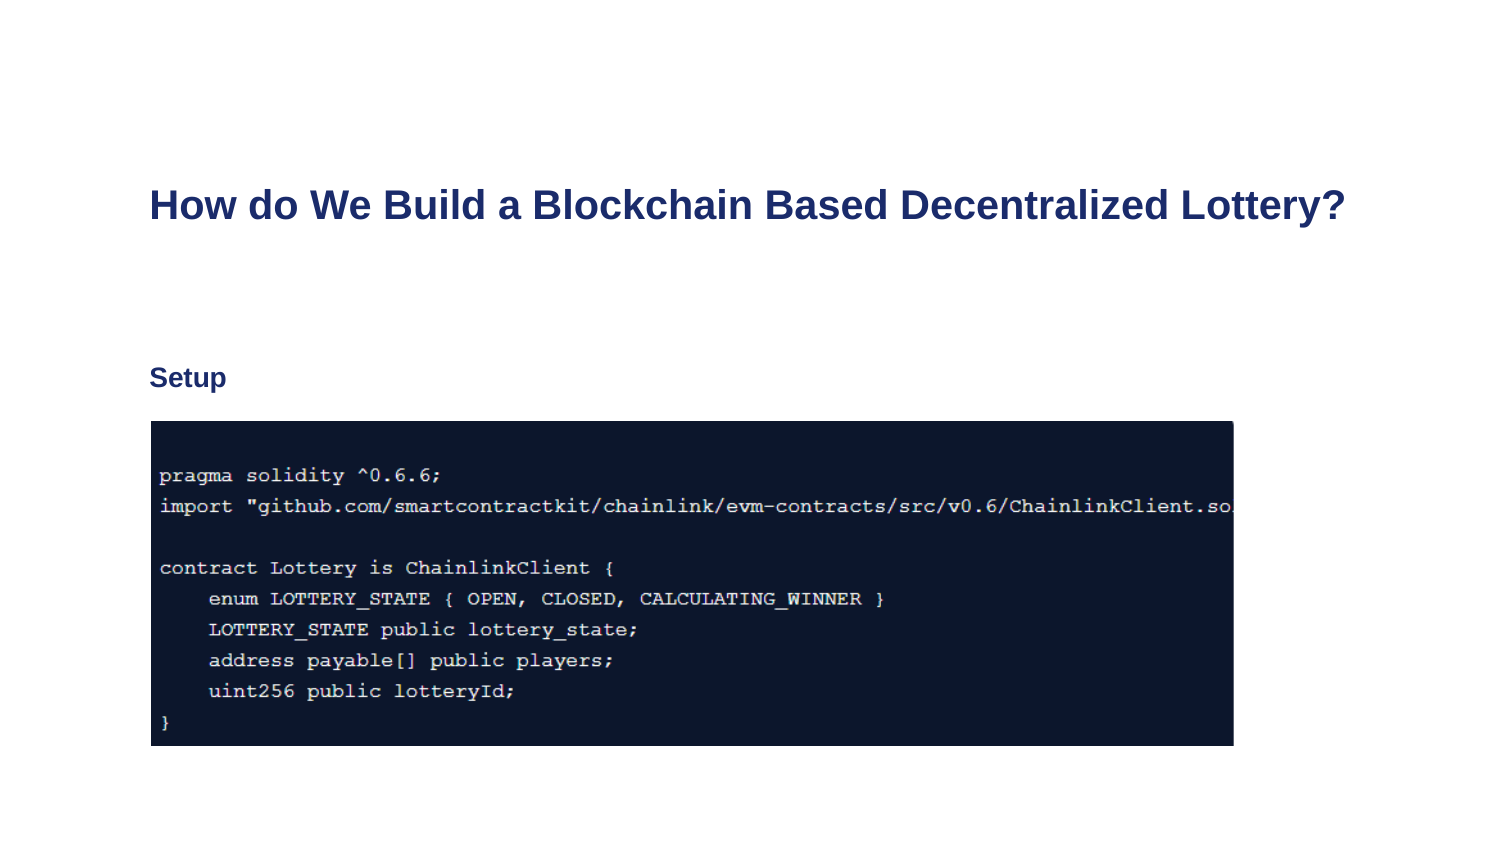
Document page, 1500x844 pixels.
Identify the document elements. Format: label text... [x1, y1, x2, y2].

list Setup [134, 326, 1366, 729]
picture [151, 421, 1239, 747]
title How do We Build a Blockchain Based Decentralized Lottery? [134, 138, 1366, 296]
